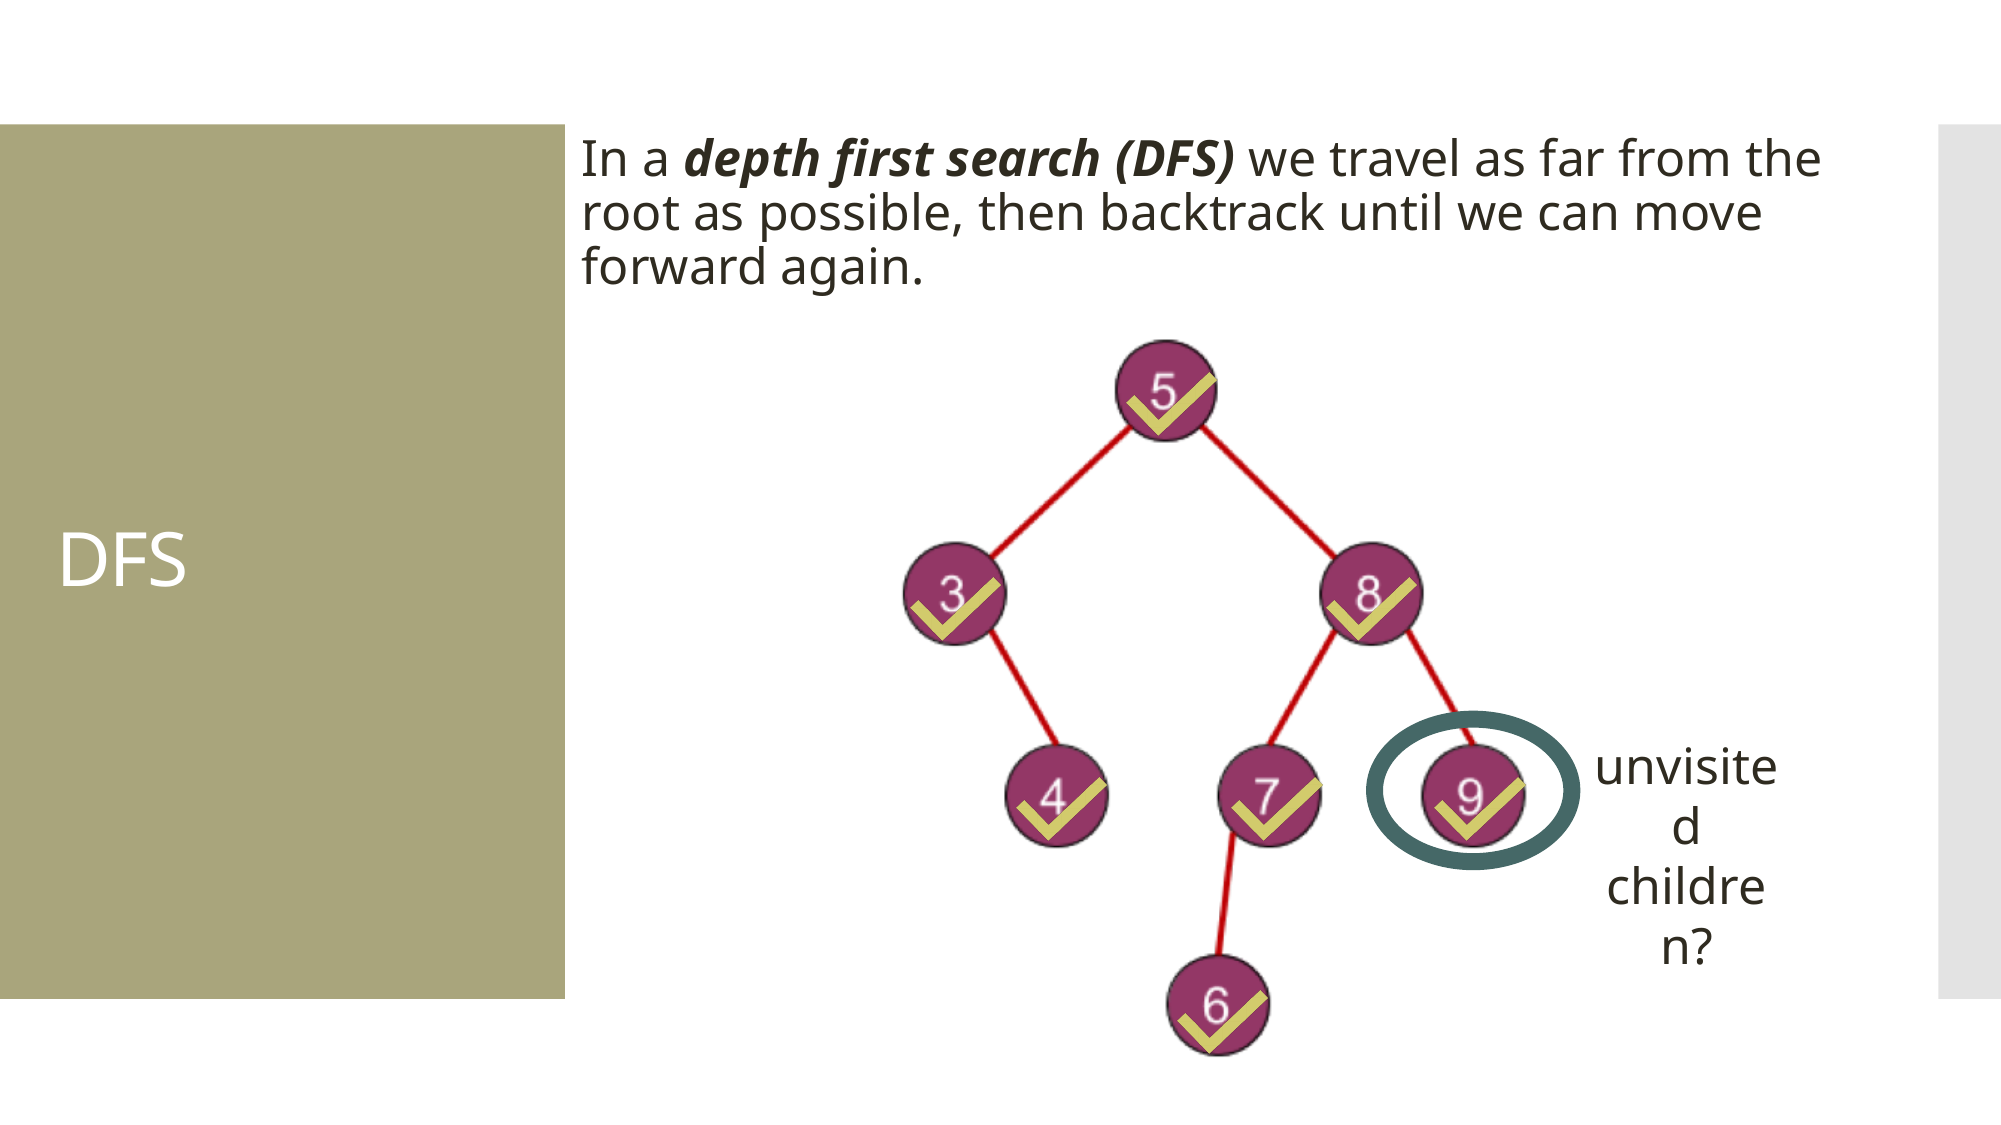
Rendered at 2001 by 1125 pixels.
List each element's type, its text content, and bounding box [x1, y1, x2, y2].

text_box [1561, 743, 1577, 838]
text_box unvisited children? [1577, 727, 1797, 983]
text_box In a depth first search (DFS) we travel as far from the root as possible, then backtrack until we can move forward again. [566, 40, 1863, 1094]
title DFS [41, 184, 525, 940]
picture [868, 304, 1561, 1085]
